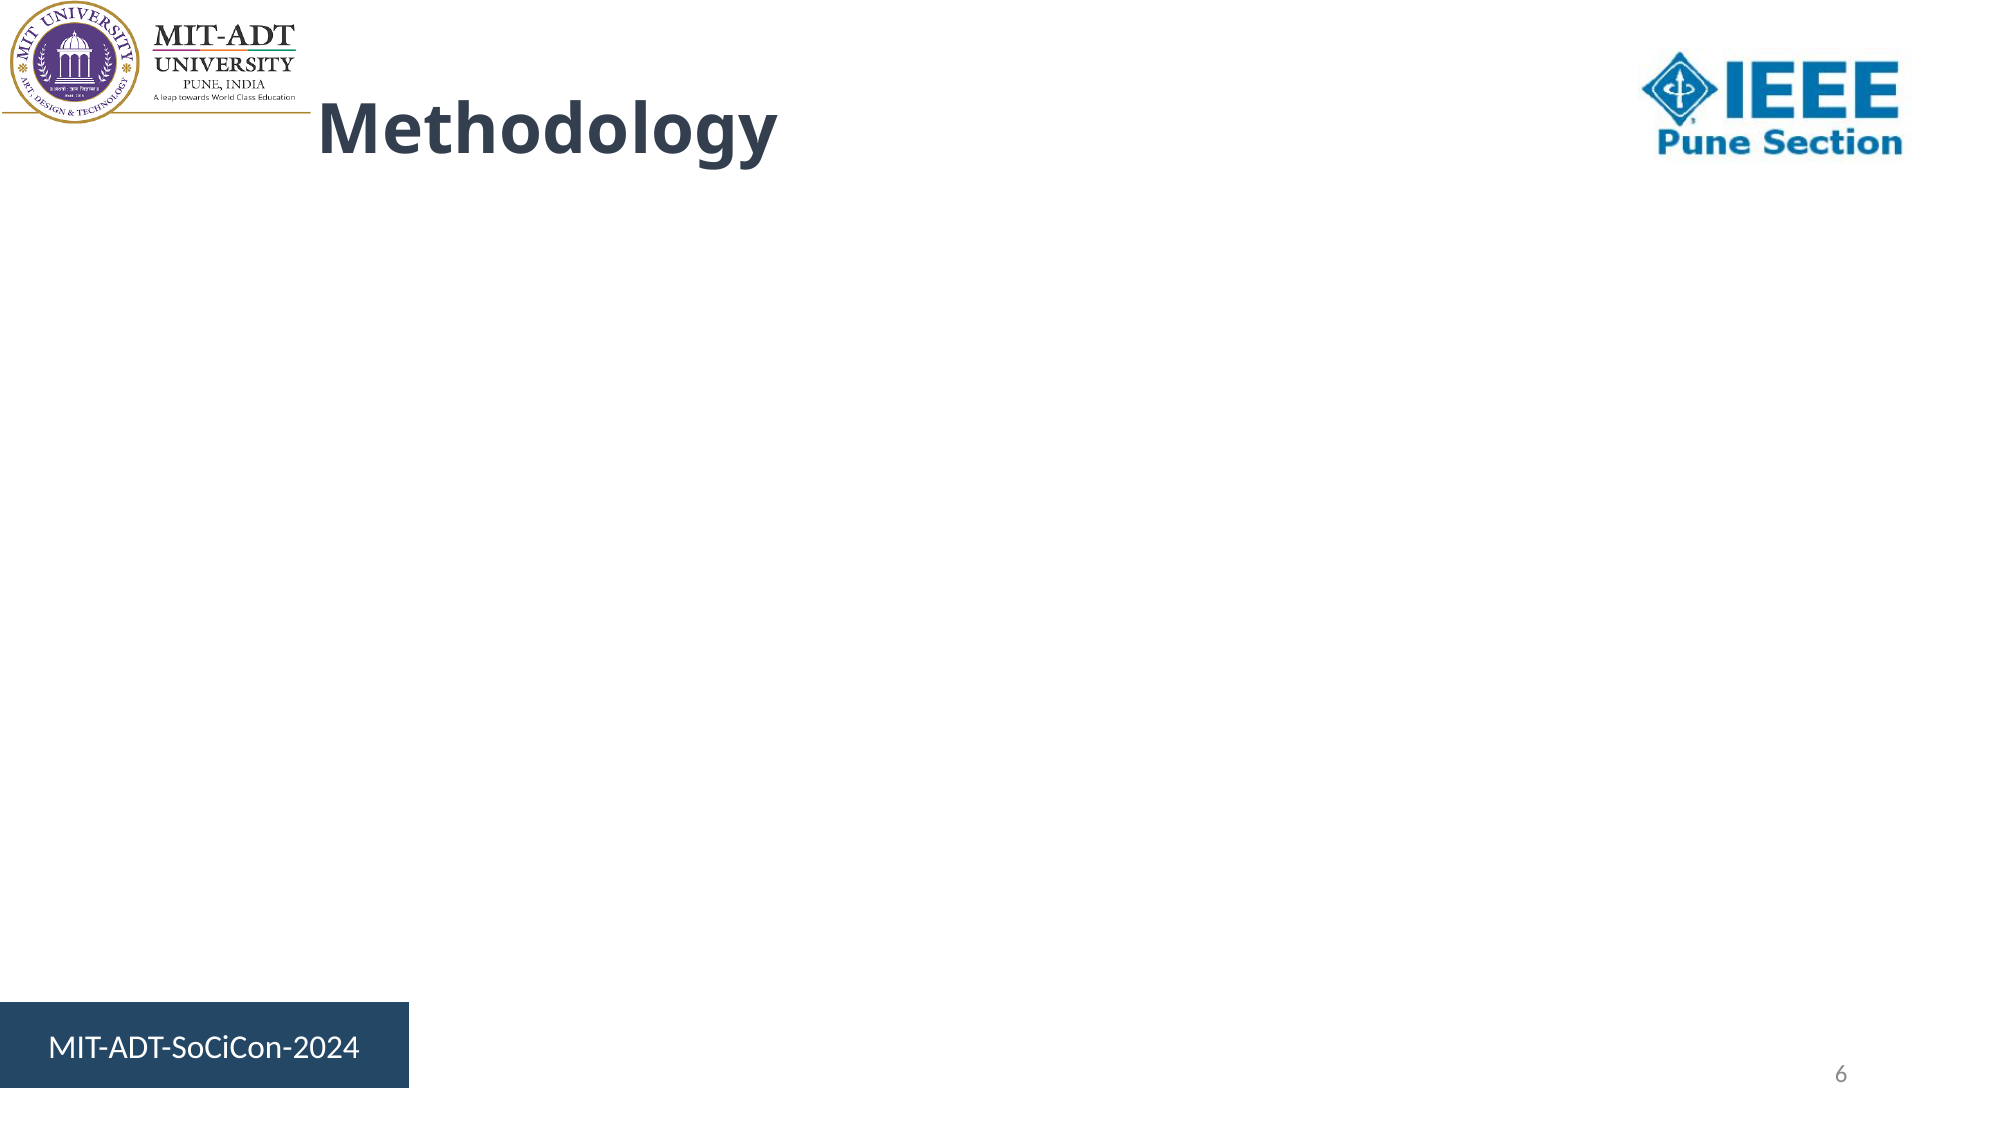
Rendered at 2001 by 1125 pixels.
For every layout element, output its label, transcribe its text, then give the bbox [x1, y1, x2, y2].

picture [2, 0, 312, 125]
title Methodology [137, 85, 1863, 177]
slide_number 6 [1412, 1042, 1863, 1103]
picture [1638, 48, 1912, 163]
text_box MIT-ADT-SoCiCon-2024 [0, 1002, 409, 1088]
